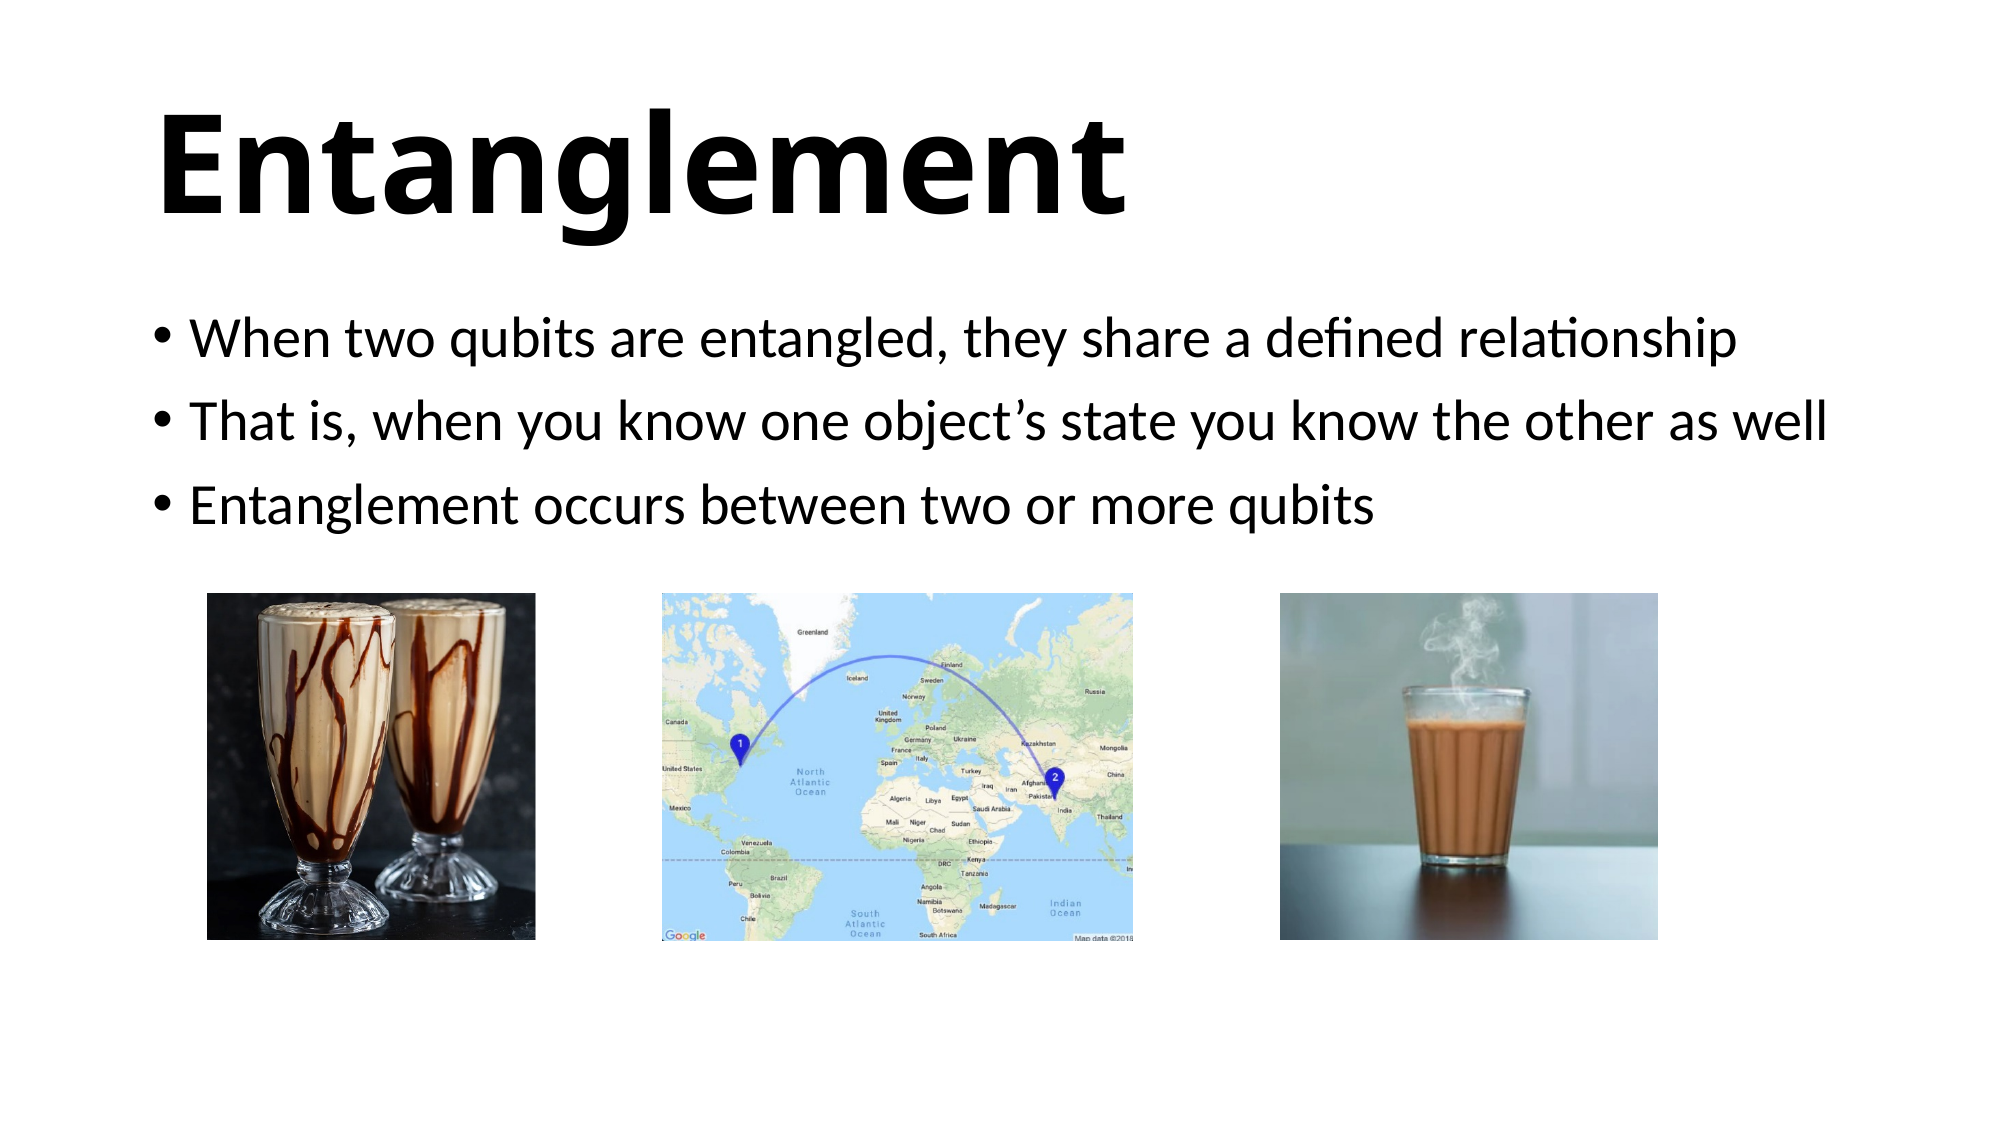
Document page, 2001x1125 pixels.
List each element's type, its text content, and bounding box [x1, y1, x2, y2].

picture [662, 593, 1133, 941]
title Entanglement [137, 59, 1863, 278]
list When two qubits are entangled, they share a defined relationship That is, when you know one object’s state you know the other as well Entanglement occurs between two or more qubits [137, 299, 1863, 1014]
picture [1280, 593, 1658, 940]
picture [207, 593, 536, 940]
